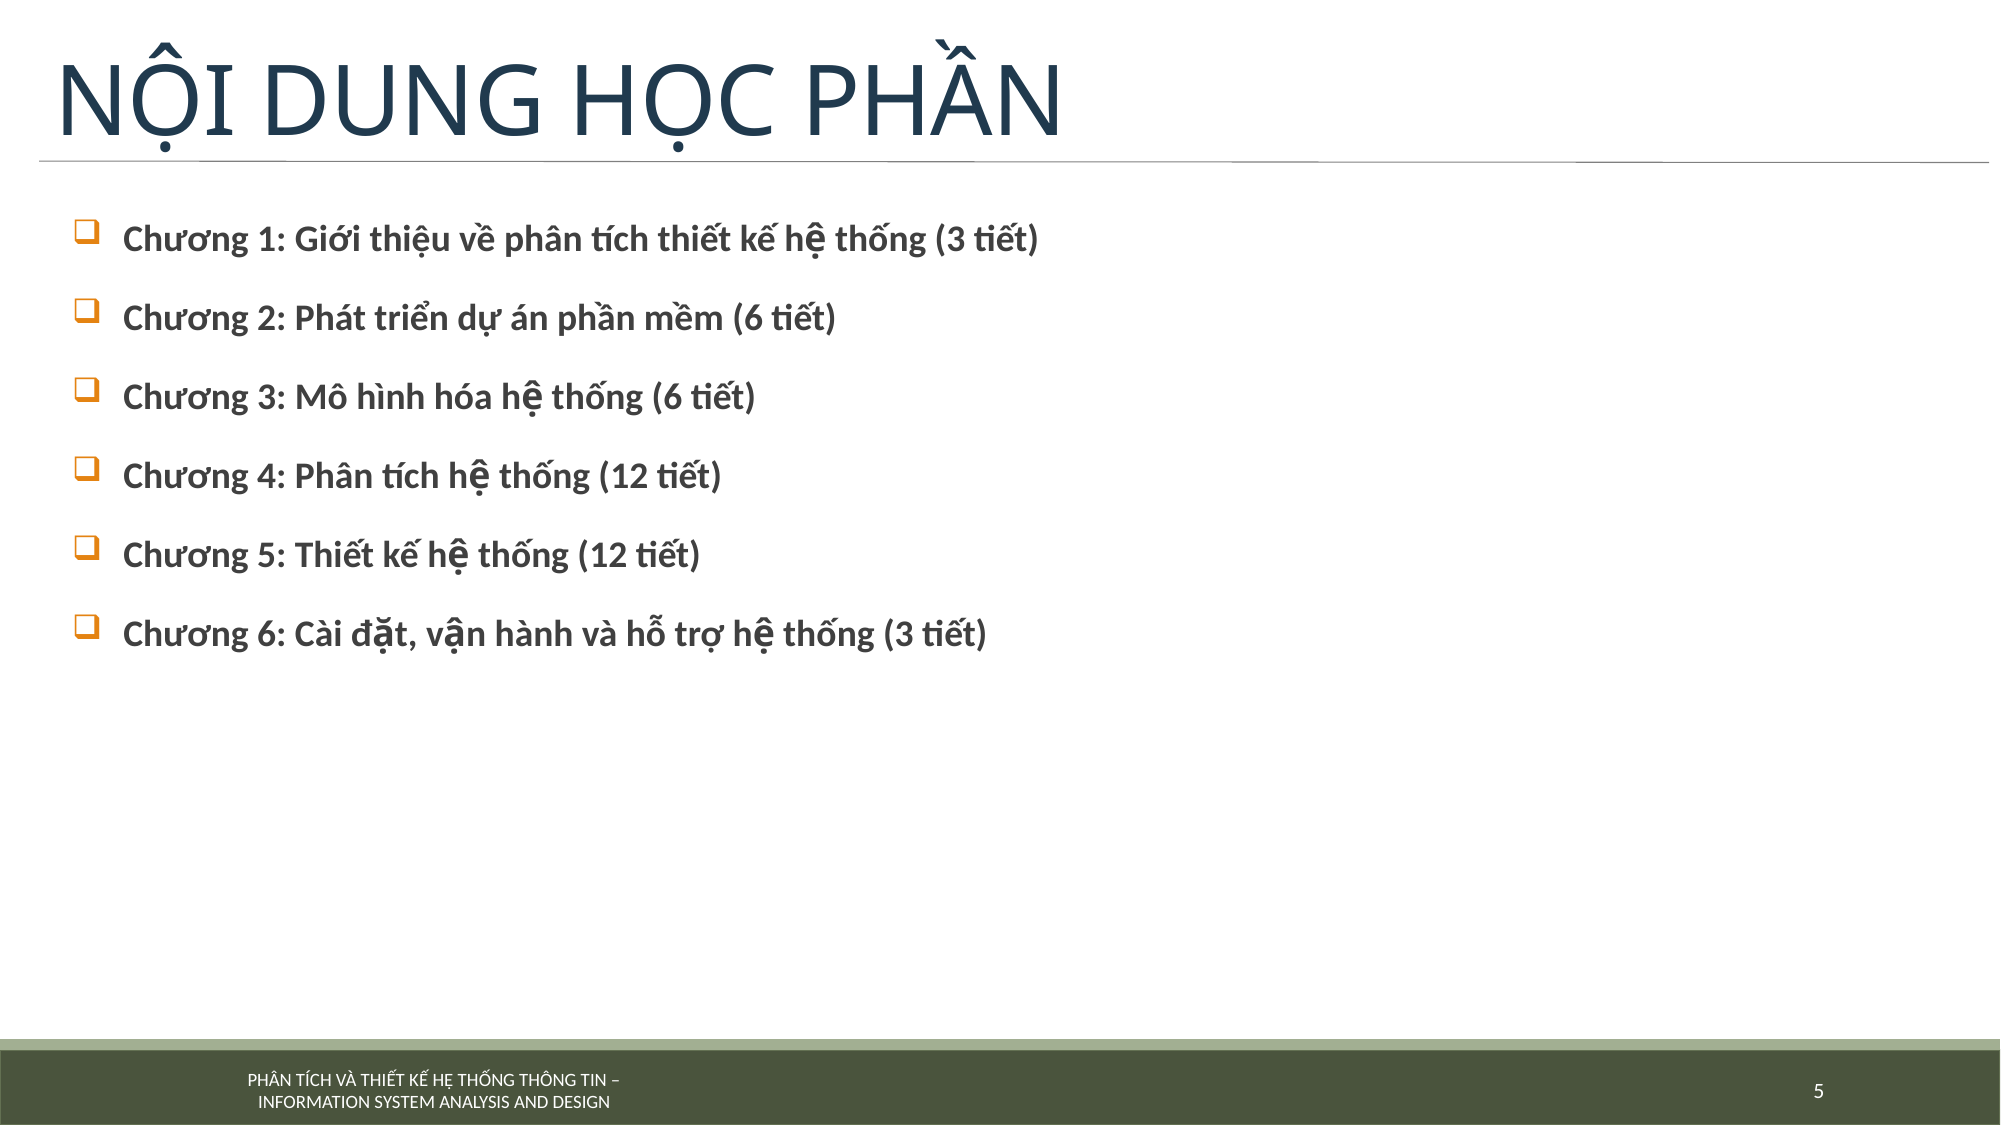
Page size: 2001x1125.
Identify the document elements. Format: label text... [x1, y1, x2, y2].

title NỘI DUNG HỌC PHẦN [39, 47, 1990, 163]
list Chương 1: Giới thiệu về phân tích thiết kế hệ thống (3 tiết) Chương 2: Phát triển dự án phần mềm (6 tiết) Chương 3: Mô hình hóa hệ thống (6 tiết) Chương 4: Phân tích hệ thống (12 tiết) Chương 5: Thiết kế hệ thống (12 tiết) Chương 6: Cài đặt, vận hành và hỗ trợ hệ thống (3 tiết) [39, 197, 1990, 1028]
slide_number 5 [1624, 1059, 1840, 1120]
